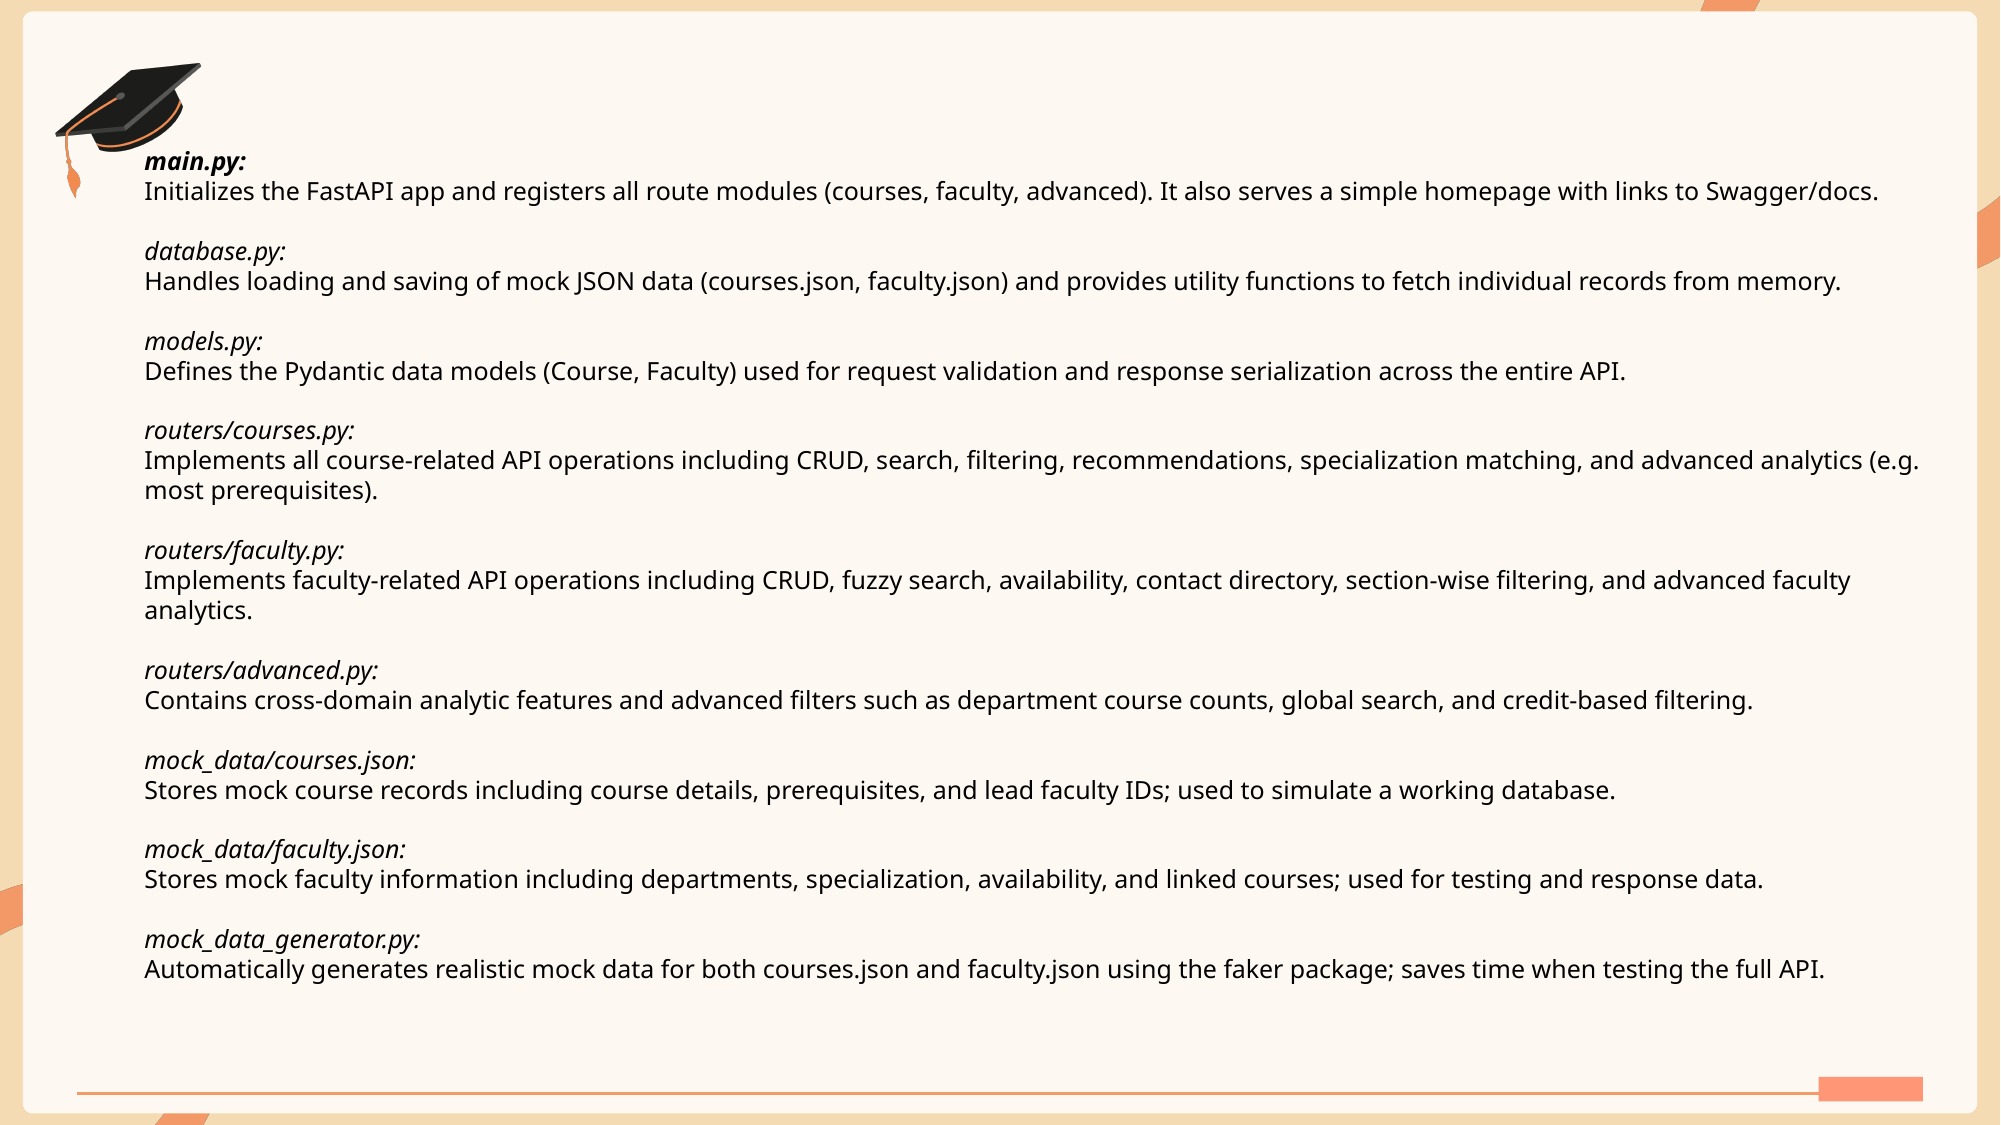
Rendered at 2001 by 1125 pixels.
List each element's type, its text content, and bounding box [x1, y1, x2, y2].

picture [1690, 0, 2000, 285]
picture [45, 53, 220, 198]
text_box main.py: Initializes the FastAPI app and registers all route modules (courses, faculty, advanced). It also serves a simple homepage with links to Swagger/docs. database.py: Handles loading and saving of mock JSON data (courses.json, faculty.json) and provides utility functions to fetch individual records from memory. models.py: Defines the Pydantic data models (Course, Faculty) used for request validation and response serialization across the entire API. routers/courses.py: Implements all course-related API operations including CRUD, search, filtering, recommendations, specialization matching, and advanced analytics (e.g. most prerequisites). routers/faculty.py: Implements faculty-related API operations including CRUD, fuzzy search, availability, contact directory, section-wise filtering, and advanced faculty analytics. routers/advanced.py: Contains cross-domain analytic features and advanced filters such as department course counts, global search, and credit-based filtering. mock_data/courses.json: Stores mock course records including course details, prerequisites, and lead faculty IDs; used to simulate a working database. mock_data/faculty.json: Stores mock faculty information including departments, specialization, availability, and linked courses; used for testing and response data. mock_data_generator.py: Automatically generates realistic mock data for both courses.json and faculty.json using the faker package; saves time when testing the full API. [129, 137, 1951, 992]
picture [0, 879, 226, 1125]
